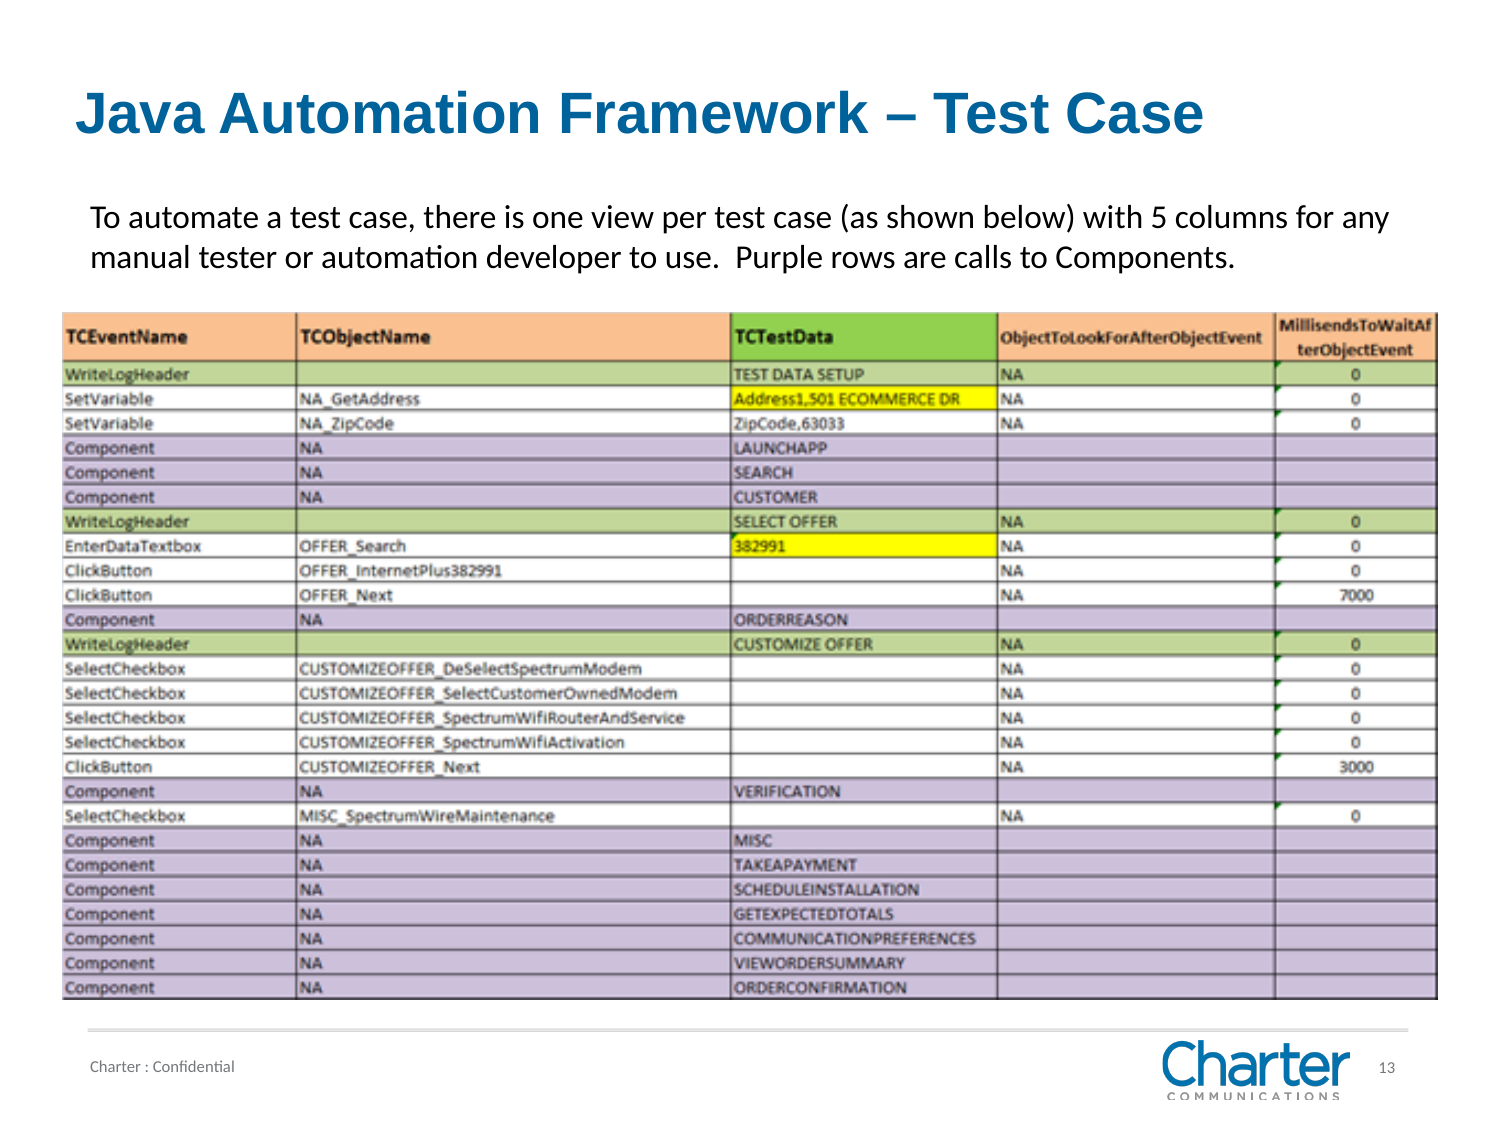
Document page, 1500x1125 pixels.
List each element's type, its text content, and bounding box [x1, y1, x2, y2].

slide_number Charter : Confidential [75, 1050, 525, 1088]
picture [62, 312, 1438, 1001]
list To automate a test case, there is one view per test case (as shown below) with 5 columns for any manual tester or automation developer to use. Purple rows are calls to Components. [75, 187, 1425, 288]
slide_number 13 [1362, 1050, 1412, 1083]
title Java Automation Framework – Test Case [75, 75, 1425, 138]
